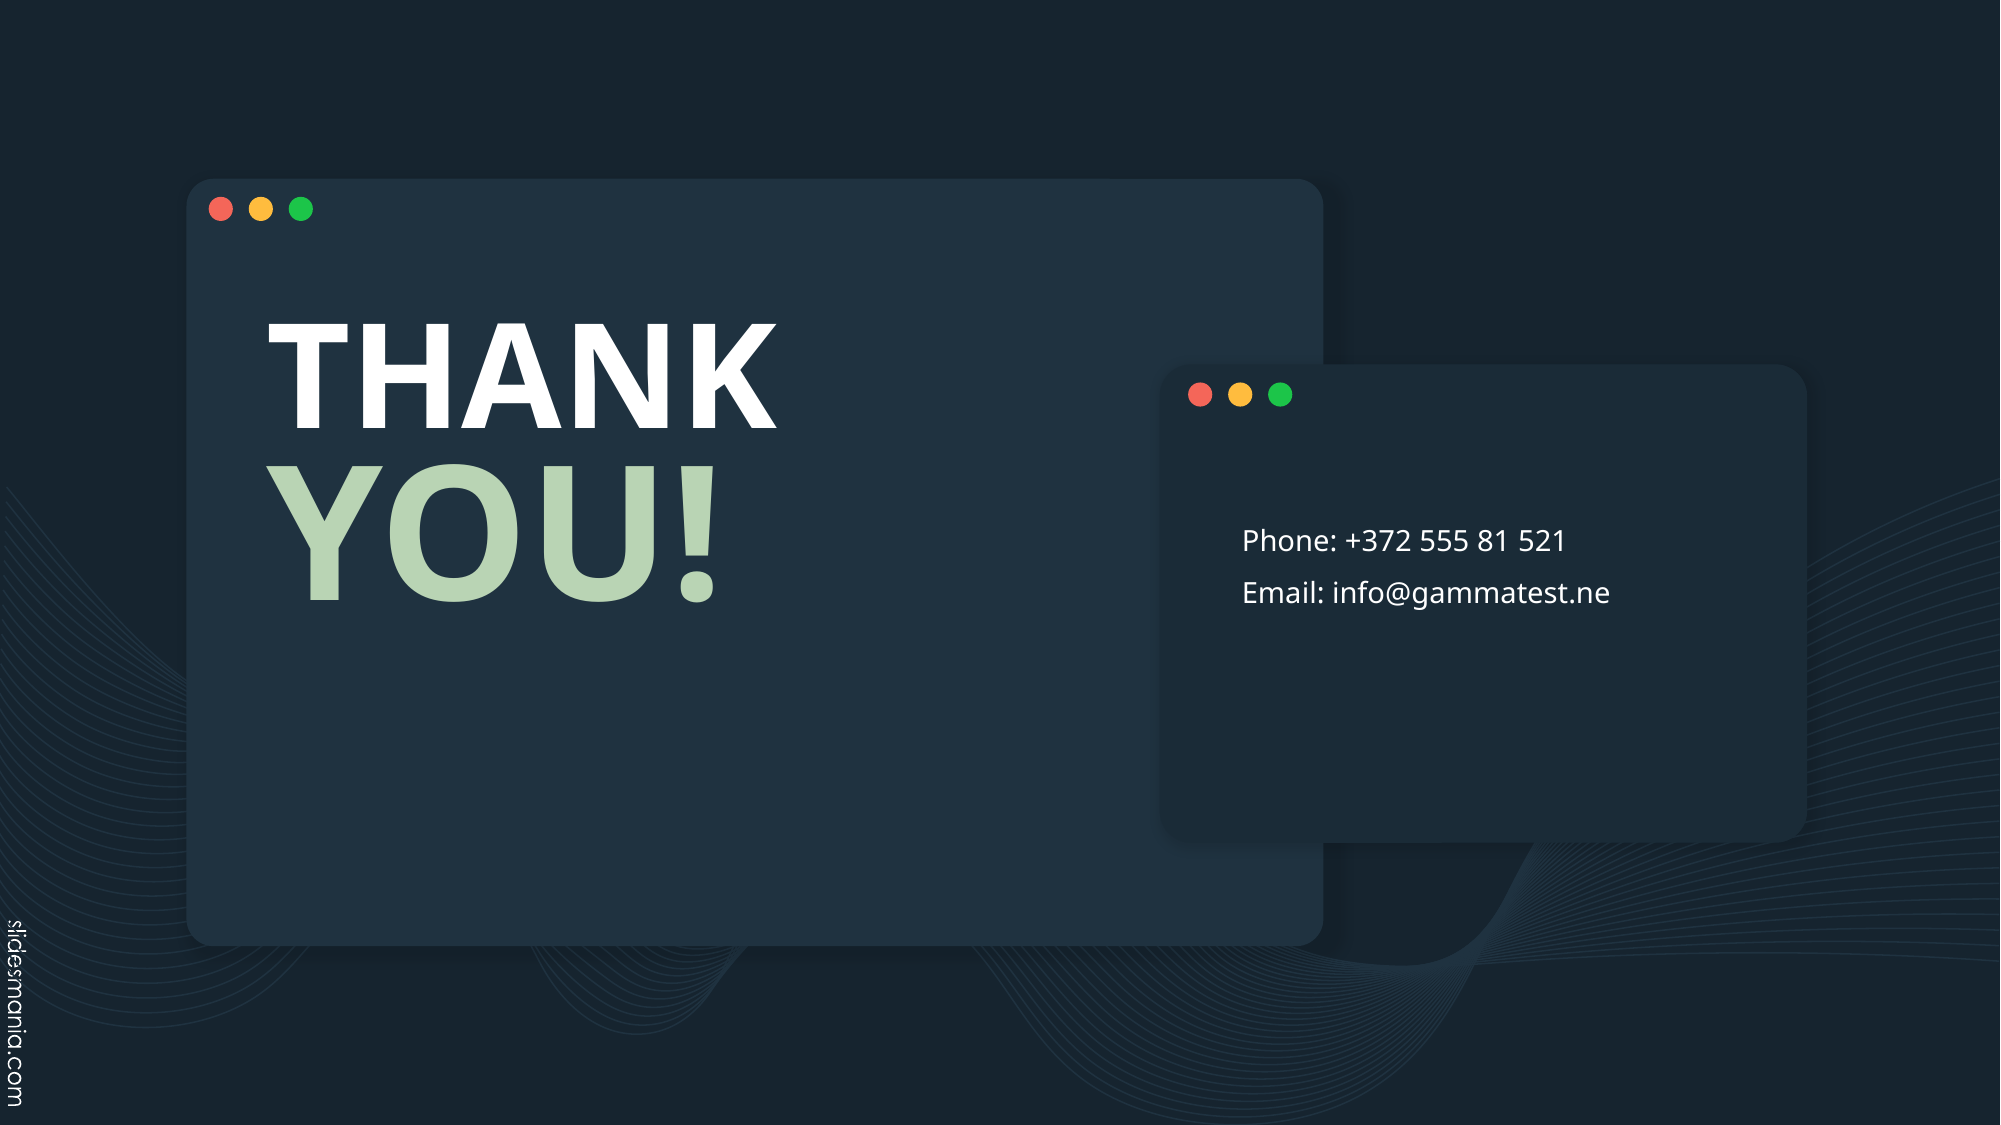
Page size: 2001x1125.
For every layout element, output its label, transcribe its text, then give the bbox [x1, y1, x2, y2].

title THANK YOU! [245, 255, 1210, 657]
list Phone: +372 555 81 521 Email: info@gammatest.ne [1221, 469, 1742, 645]
